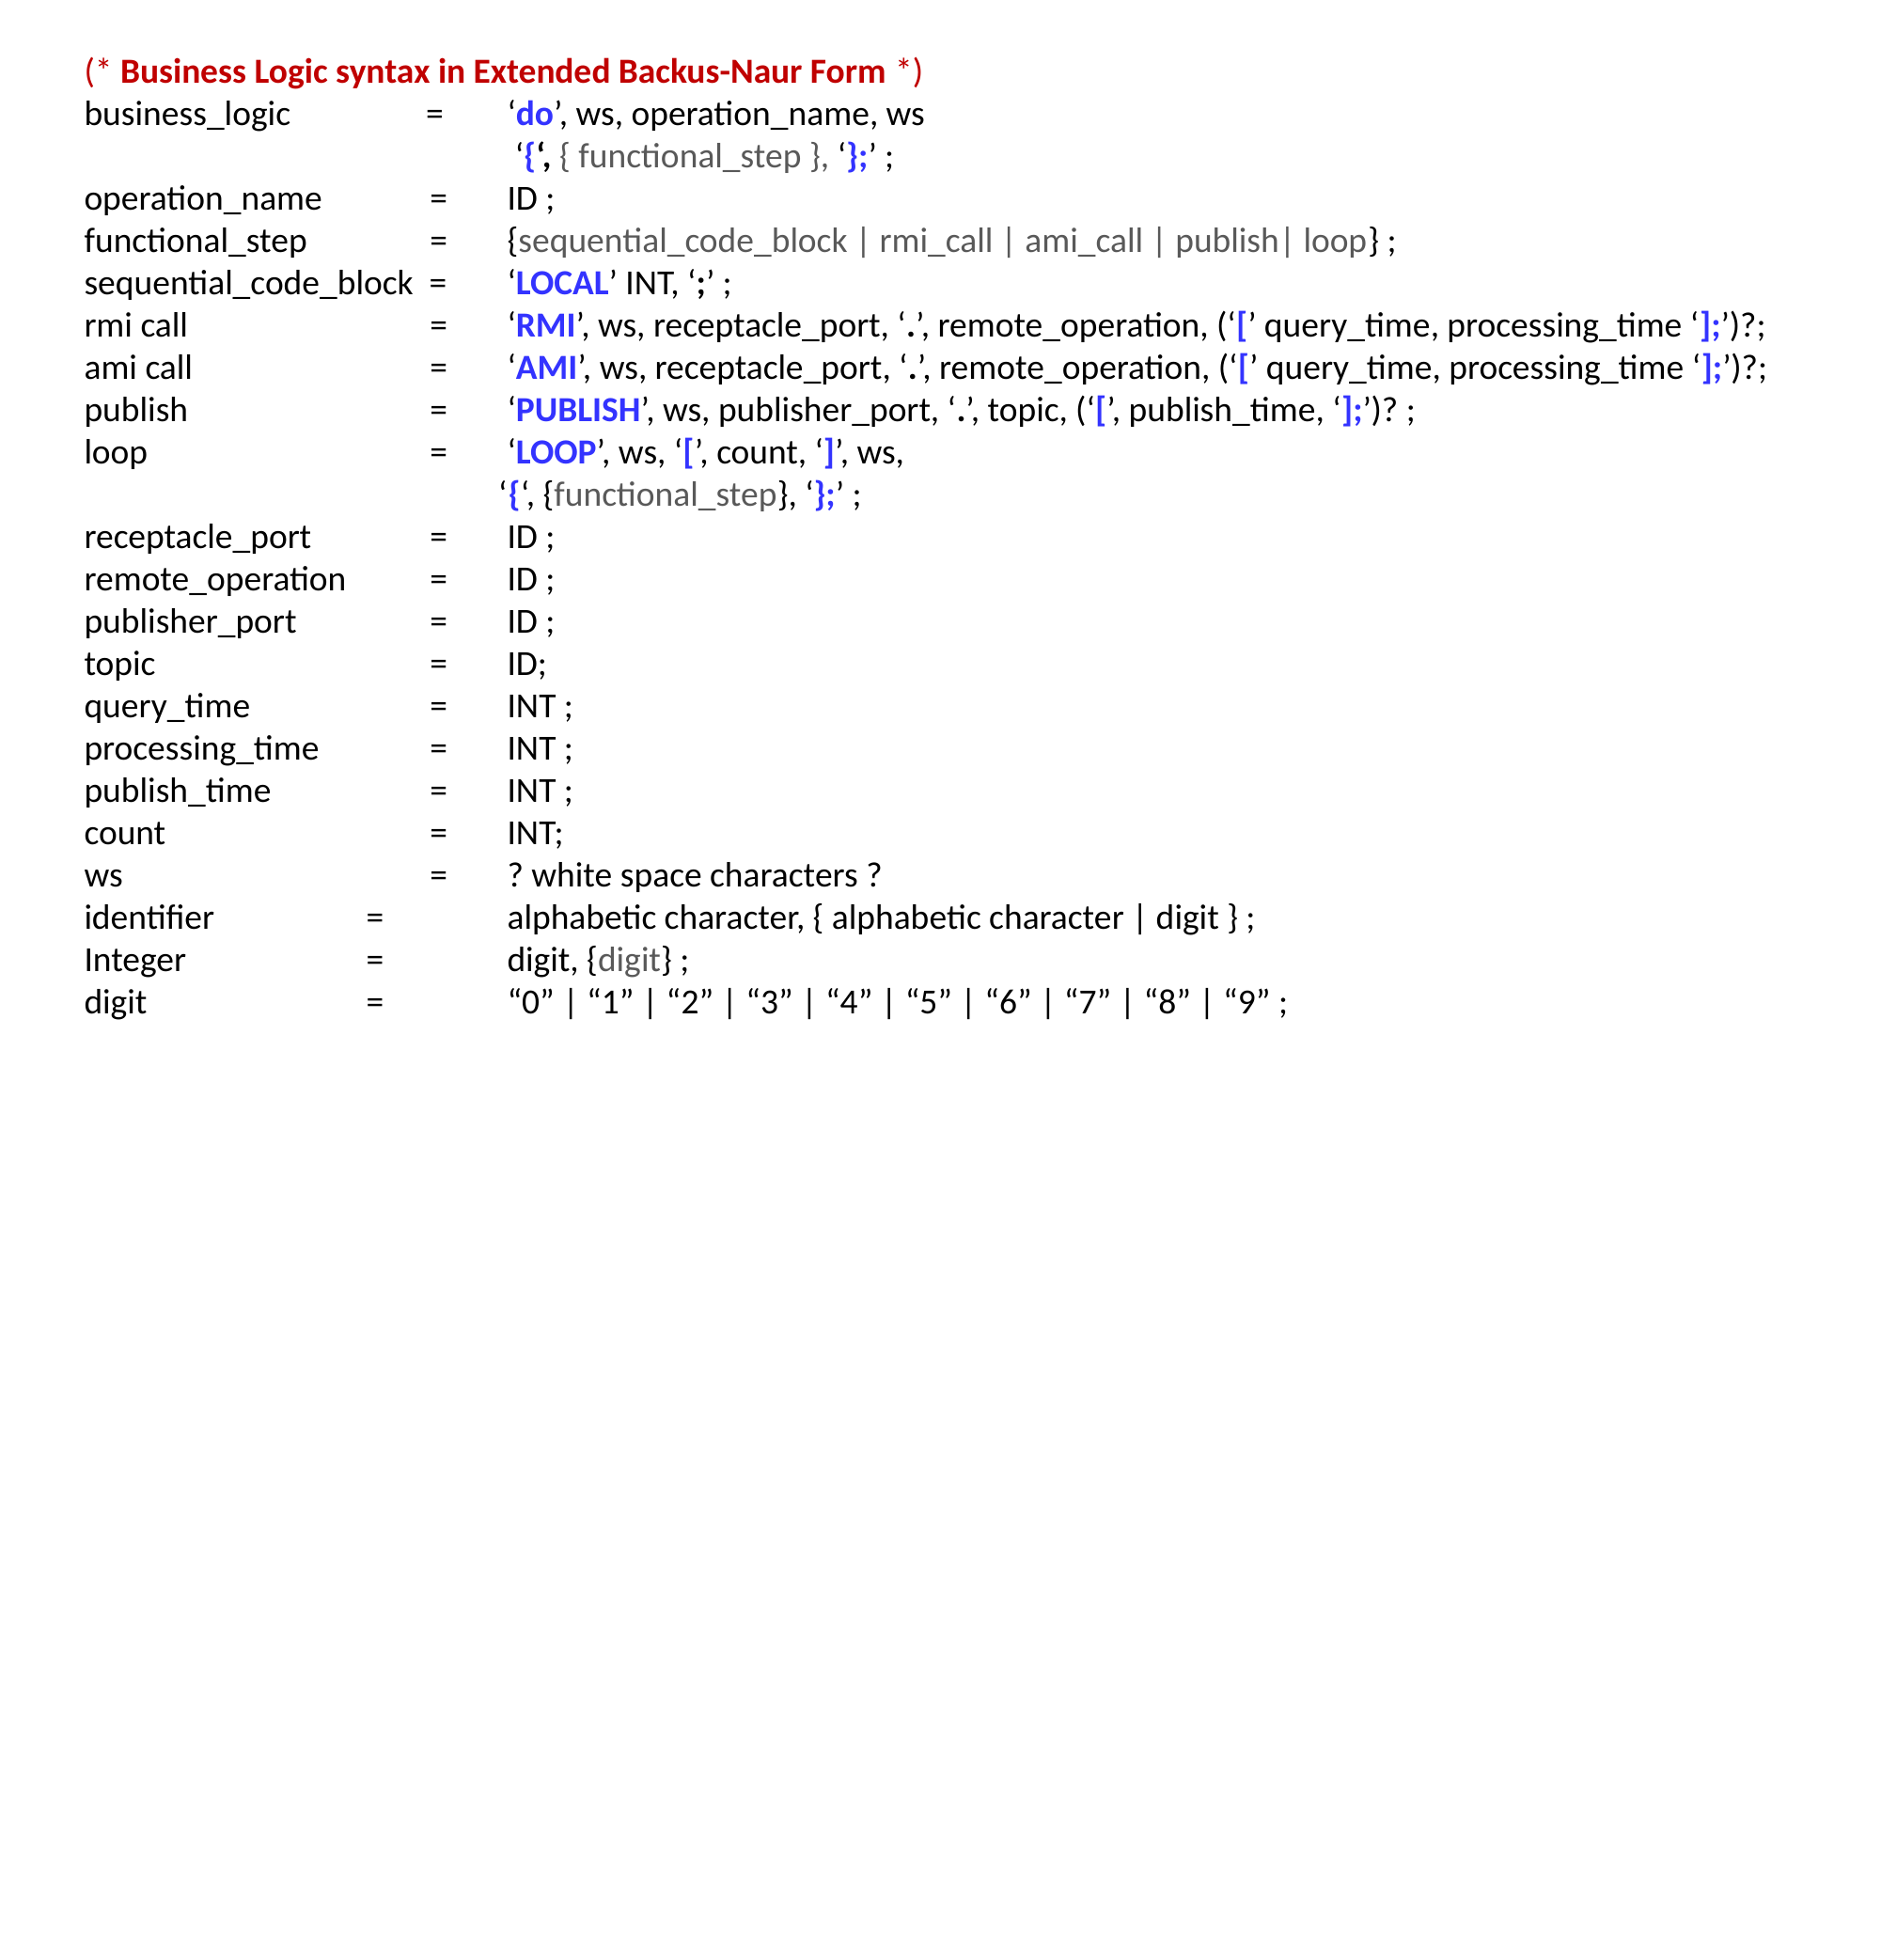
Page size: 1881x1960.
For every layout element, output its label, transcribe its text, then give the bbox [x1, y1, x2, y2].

text_box (* Business Logic syntax in Extended Backus-Naur Form *) business_logic = ‘do’, ws, operation_name, ws ‘{‘, { functional_step }, ‘};’ ; operation_name = ID ; functional_step = {sequential_code_block | rmi_call | ami_call | publish| loop} ; sequential_code_block = ‘LOCAL’ INT, ‘;’ ; rmi call = ‘RMI’, ws, receptacle_port, ‘.’, remote_operation, (‘[’ query_time, processing_time ‘];’)?; ami call = ‘AMI’, ws, receptacle_port, ‘.’, remote_operation, (‘[’ query_time, processing_time ‘];’)?; publish = ‘PUBLISH’, ws, publisher_port, ‘.’, topic, (‘[’, publish_time, ‘];’)? ; loop = ‘LOOP’, ws, ‘[’, count, ‘]’, ws, ‘{‘, {functional_step}, ‘};’ ; receptacle_port = ID ; remote_operation = ID ; publisher_port = ID ; topic = ID; query_time = INT ; processing_time = INT ; publish_time = INT ; count = INT; ws = ? white space characters ? identifier = alphabetic character, { alphabetic character | digit } ; Integer = digit, {digit} ; digit = “0” | “1” | “2” | “3” | “4” | “5” | “6” | “7” | “8” | “9” ; [70, 40, 1857, 1028]
